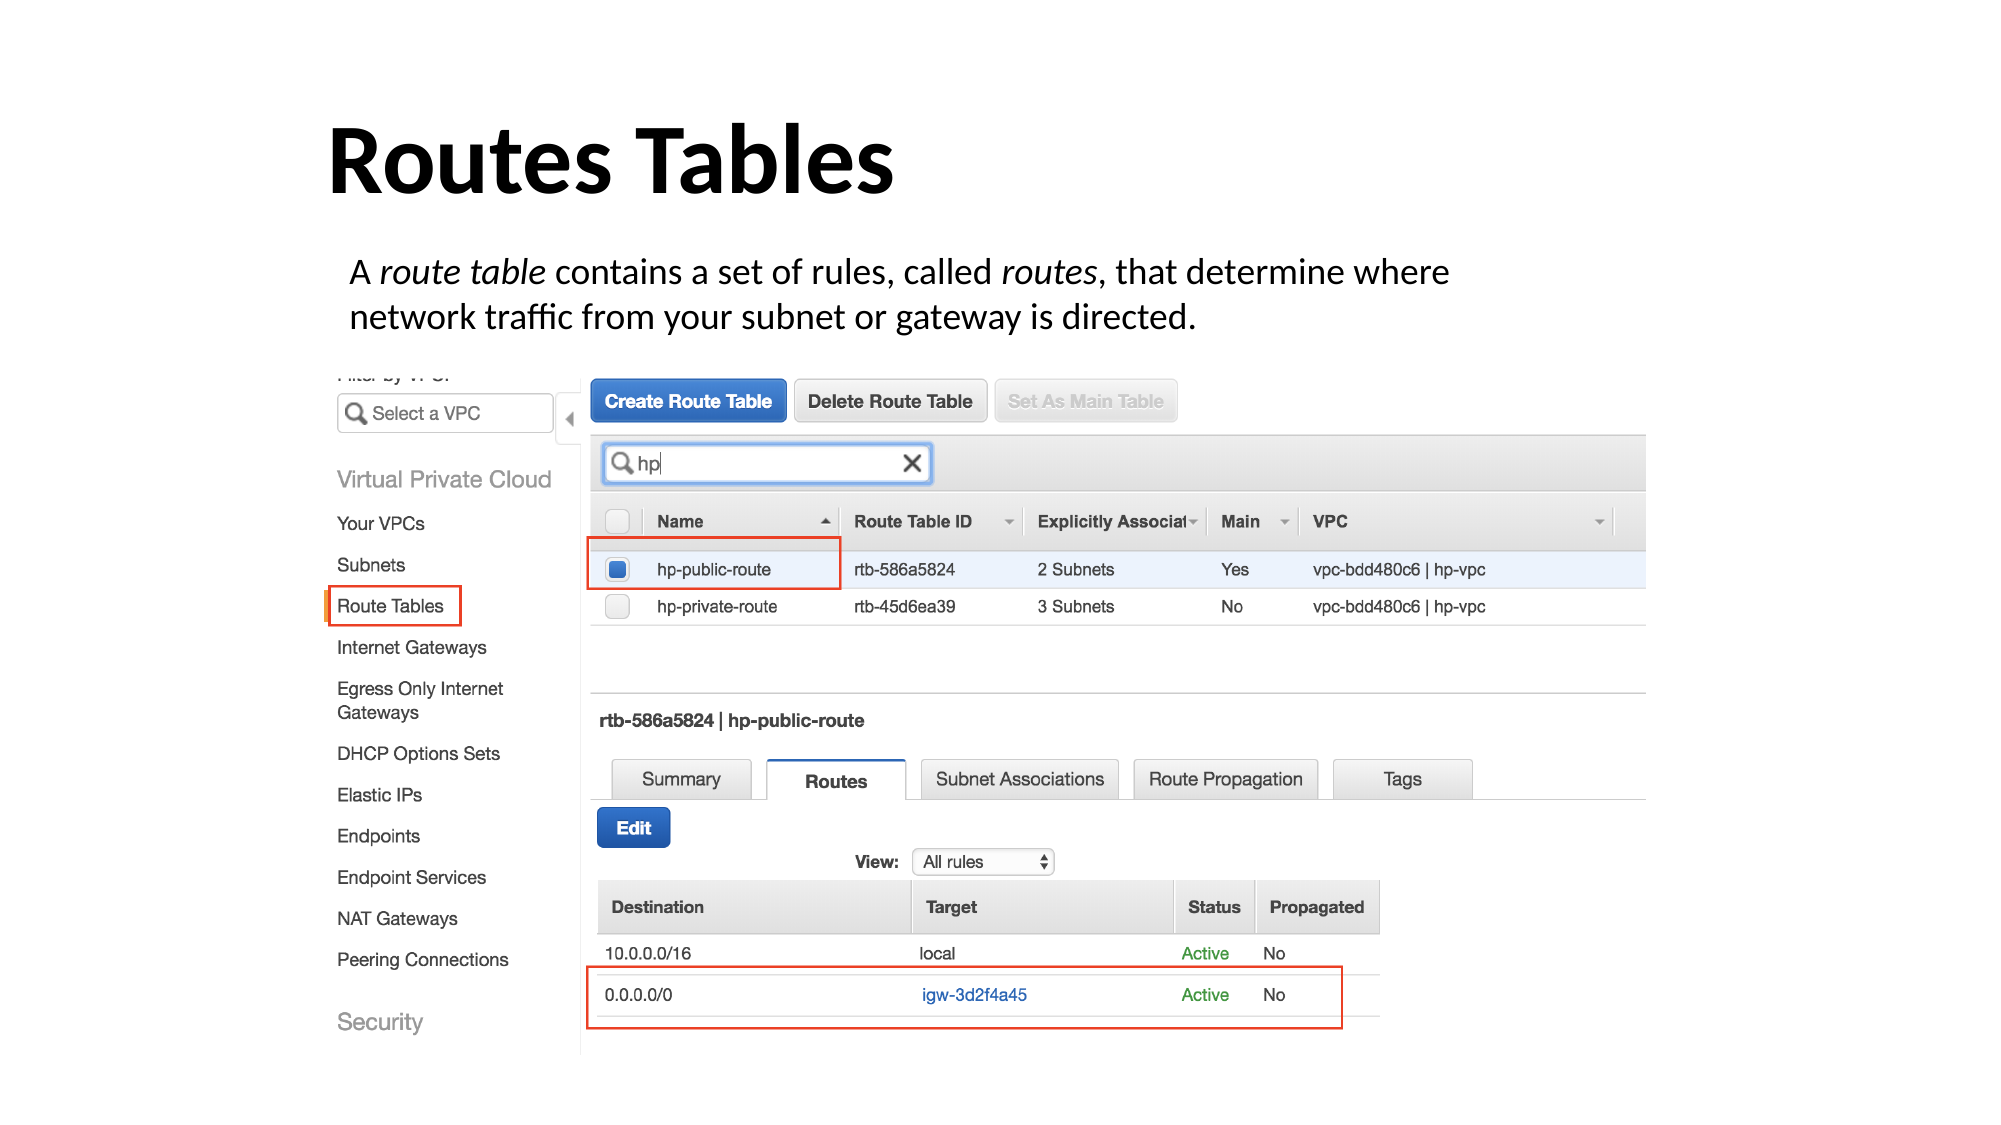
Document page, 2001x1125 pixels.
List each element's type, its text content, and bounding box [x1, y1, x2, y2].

text_box Routes Tables [312, 86, 1121, 222]
picture [312, 361, 1646, 1055]
text_box A route table contains a set of rules, called routes, that determine where network traffic from your subnet or gateway is directed. [334, 239, 1476, 345]
